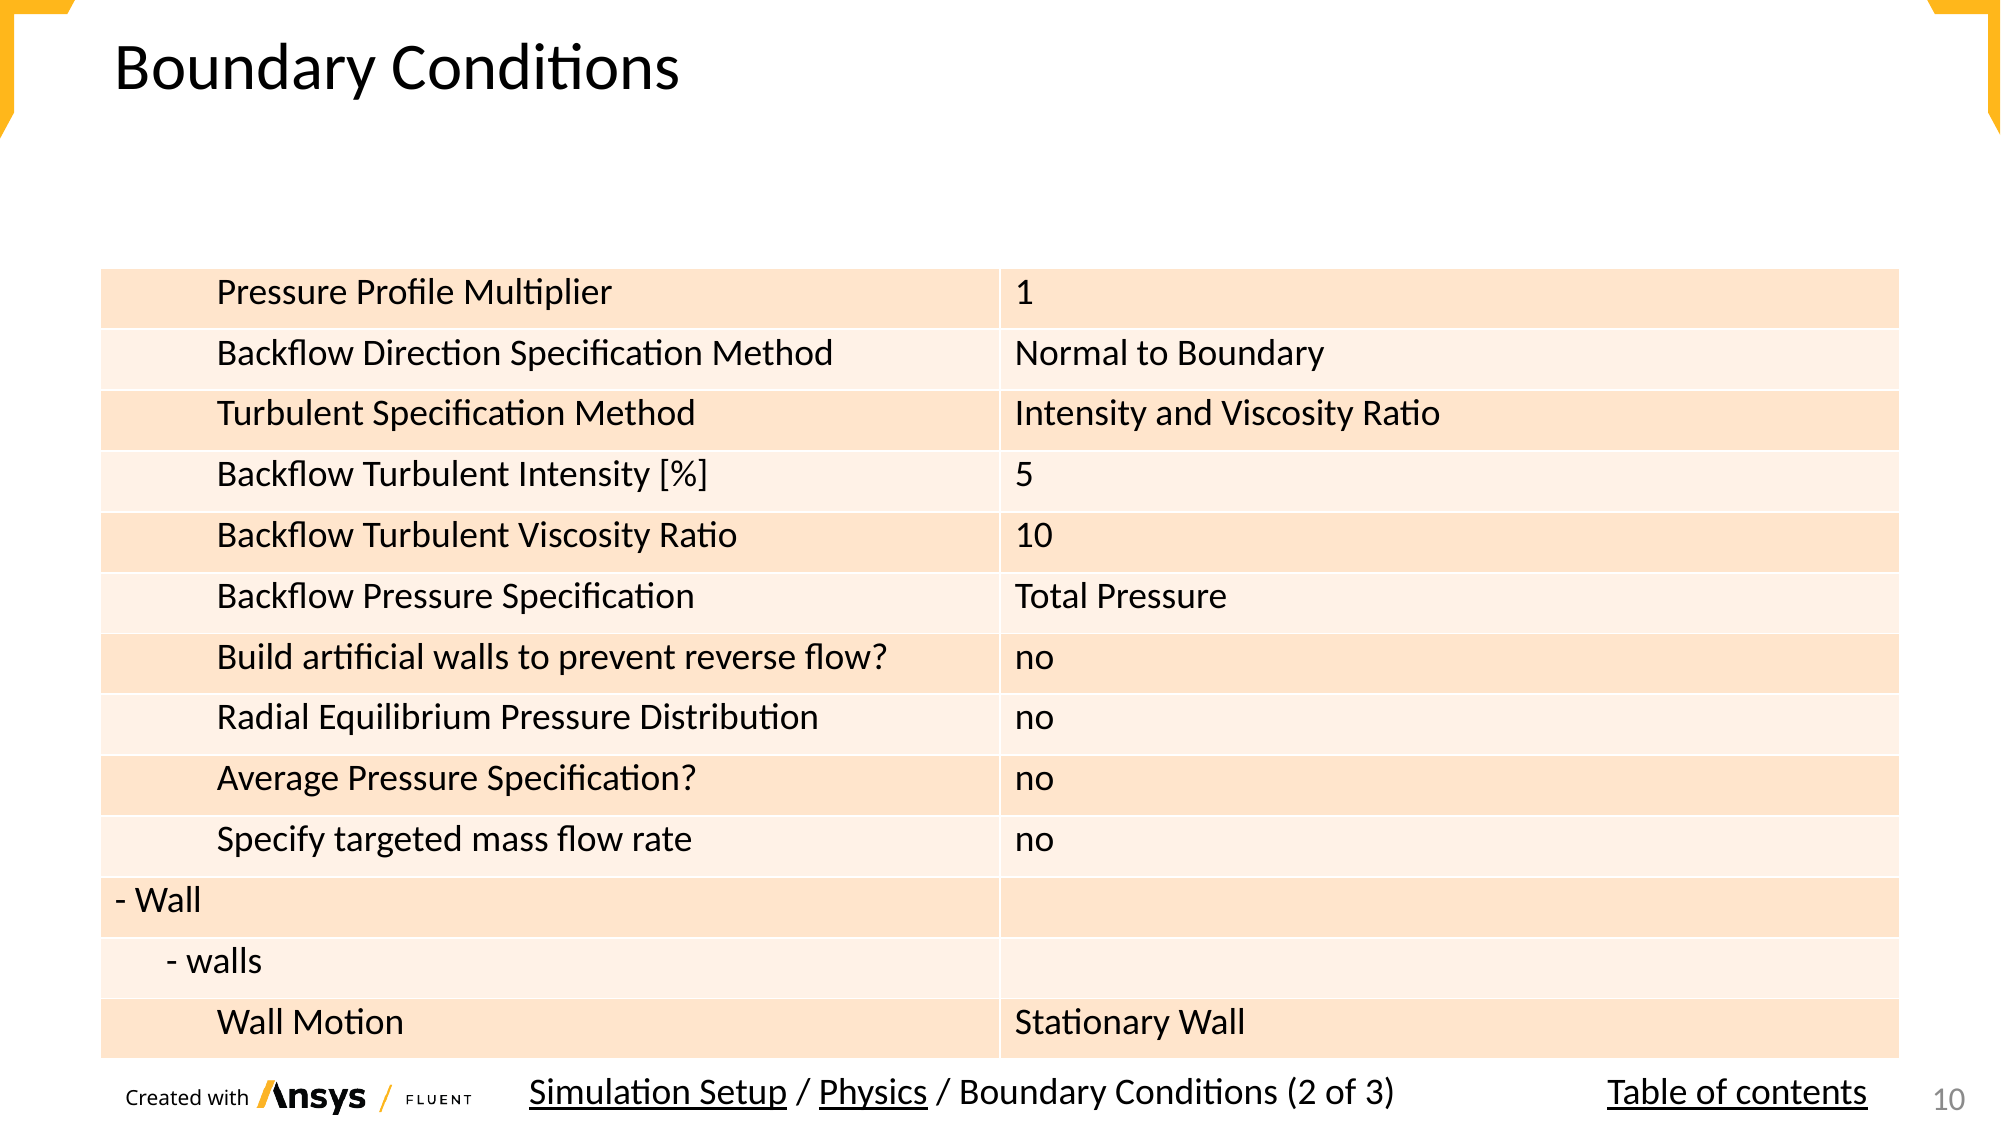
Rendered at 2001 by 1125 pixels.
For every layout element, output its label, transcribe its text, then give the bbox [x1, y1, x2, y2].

table_cell 5 [1001, 452, 1899, 511]
table_cell Backflow Turbulent Intensity [%] [101, 452, 999, 511]
table_cell [1001, 878, 1899, 937]
table_cell Turbulent Specification Method [101, 391, 999, 450]
table_cell Total Pressure [1001, 574, 1899, 633]
table_cell no [1001, 817, 1899, 876]
table_header 1 [1001, 269, 1899, 328]
table_cell Radial Equilibrium Pressure Distribution [101, 695, 999, 754]
table_cell Wall Motion [101, 999, 999, 1058]
table_cell - walls [101, 939, 999, 998]
table_cell [1001, 939, 1899, 998]
table_cell no [1001, 756, 1899, 815]
table_cell Backflow Turbulent Viscosity Ratio [101, 513, 999, 572]
table_cell 10 [1001, 513, 1899, 572]
table_cell Intensity and Viscosity Ratio [1001, 391, 1899, 450]
table_cell Backflow Direction Specification Method [101, 330, 999, 389]
list Simulation Setup / Physics / Boundary Conditions (2 of 3) [514, 1065, 1587, 1118]
table_cell no [1001, 634, 1899, 693]
slide_number 14 [1905, 1077, 1981, 1118]
table_cell Normal to Boundary [1001, 330, 1899, 389]
table_cell Stationary Wall [1001, 999, 1899, 1058]
table_cell Specify targeted mass flow rate [101, 817, 999, 876]
table_cell Build artificial walls to prevent reverse flow? [101, 634, 999, 693]
list Table of contents [1592, 1065, 1901, 1117]
table_cell Average Pressure Specification? [101, 756, 999, 815]
table_header Pressure Profile Multiplier [101, 269, 999, 328]
table_cell no [1001, 695, 1899, 754]
table_cell - Wall [101, 878, 999, 937]
picture [256, 1080, 474, 1115]
title Boundary Conditions [99, 24, 1900, 95]
table_cell Backflow Pressure Specification [101, 574, 999, 633]
